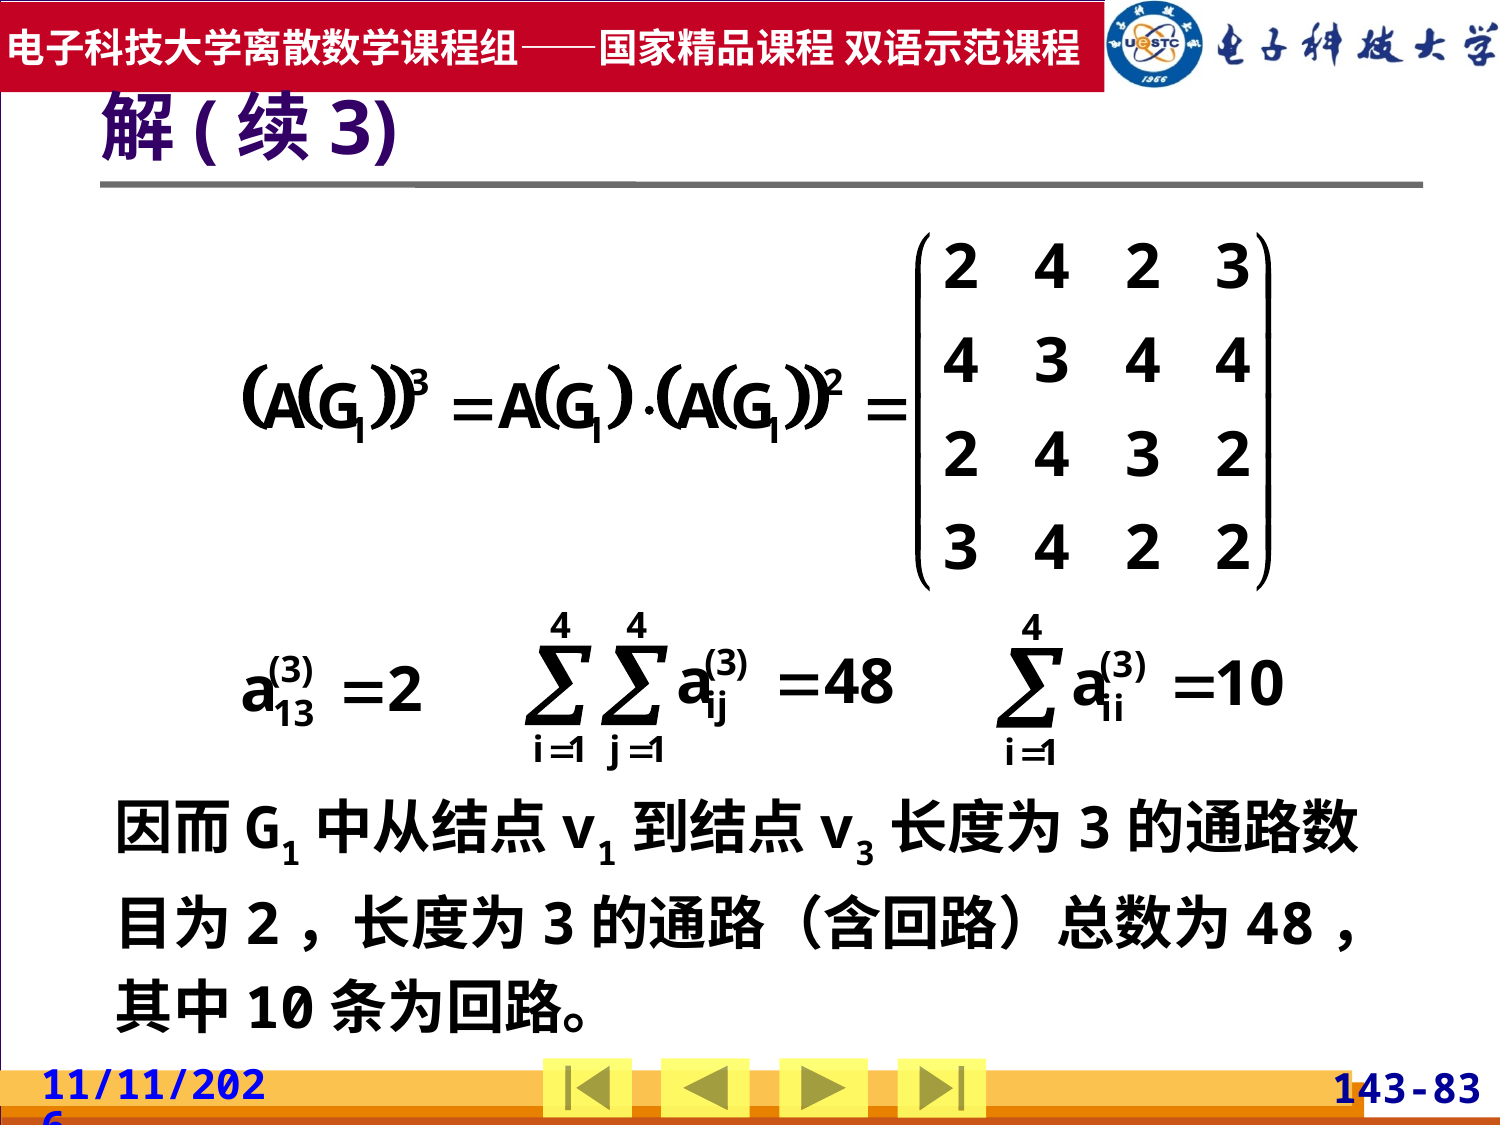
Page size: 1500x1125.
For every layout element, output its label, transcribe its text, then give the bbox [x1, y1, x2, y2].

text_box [233, 642, 432, 738]
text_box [988, 601, 1291, 779]
picture [1105, 0, 1500, 89]
text_box 2019/5/19 [34, 1058, 283, 1116]
title 解(续3) [100, 54, 1424, 207]
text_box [516, 598, 903, 782]
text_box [233, 219, 1291, 601]
text_box 因而G1中从结点v1到结点v3长度为3的通路数目为2，长度为3的通路（含回路）总数为48，其中10条为回路。 [100, 765, 1424, 1048]
